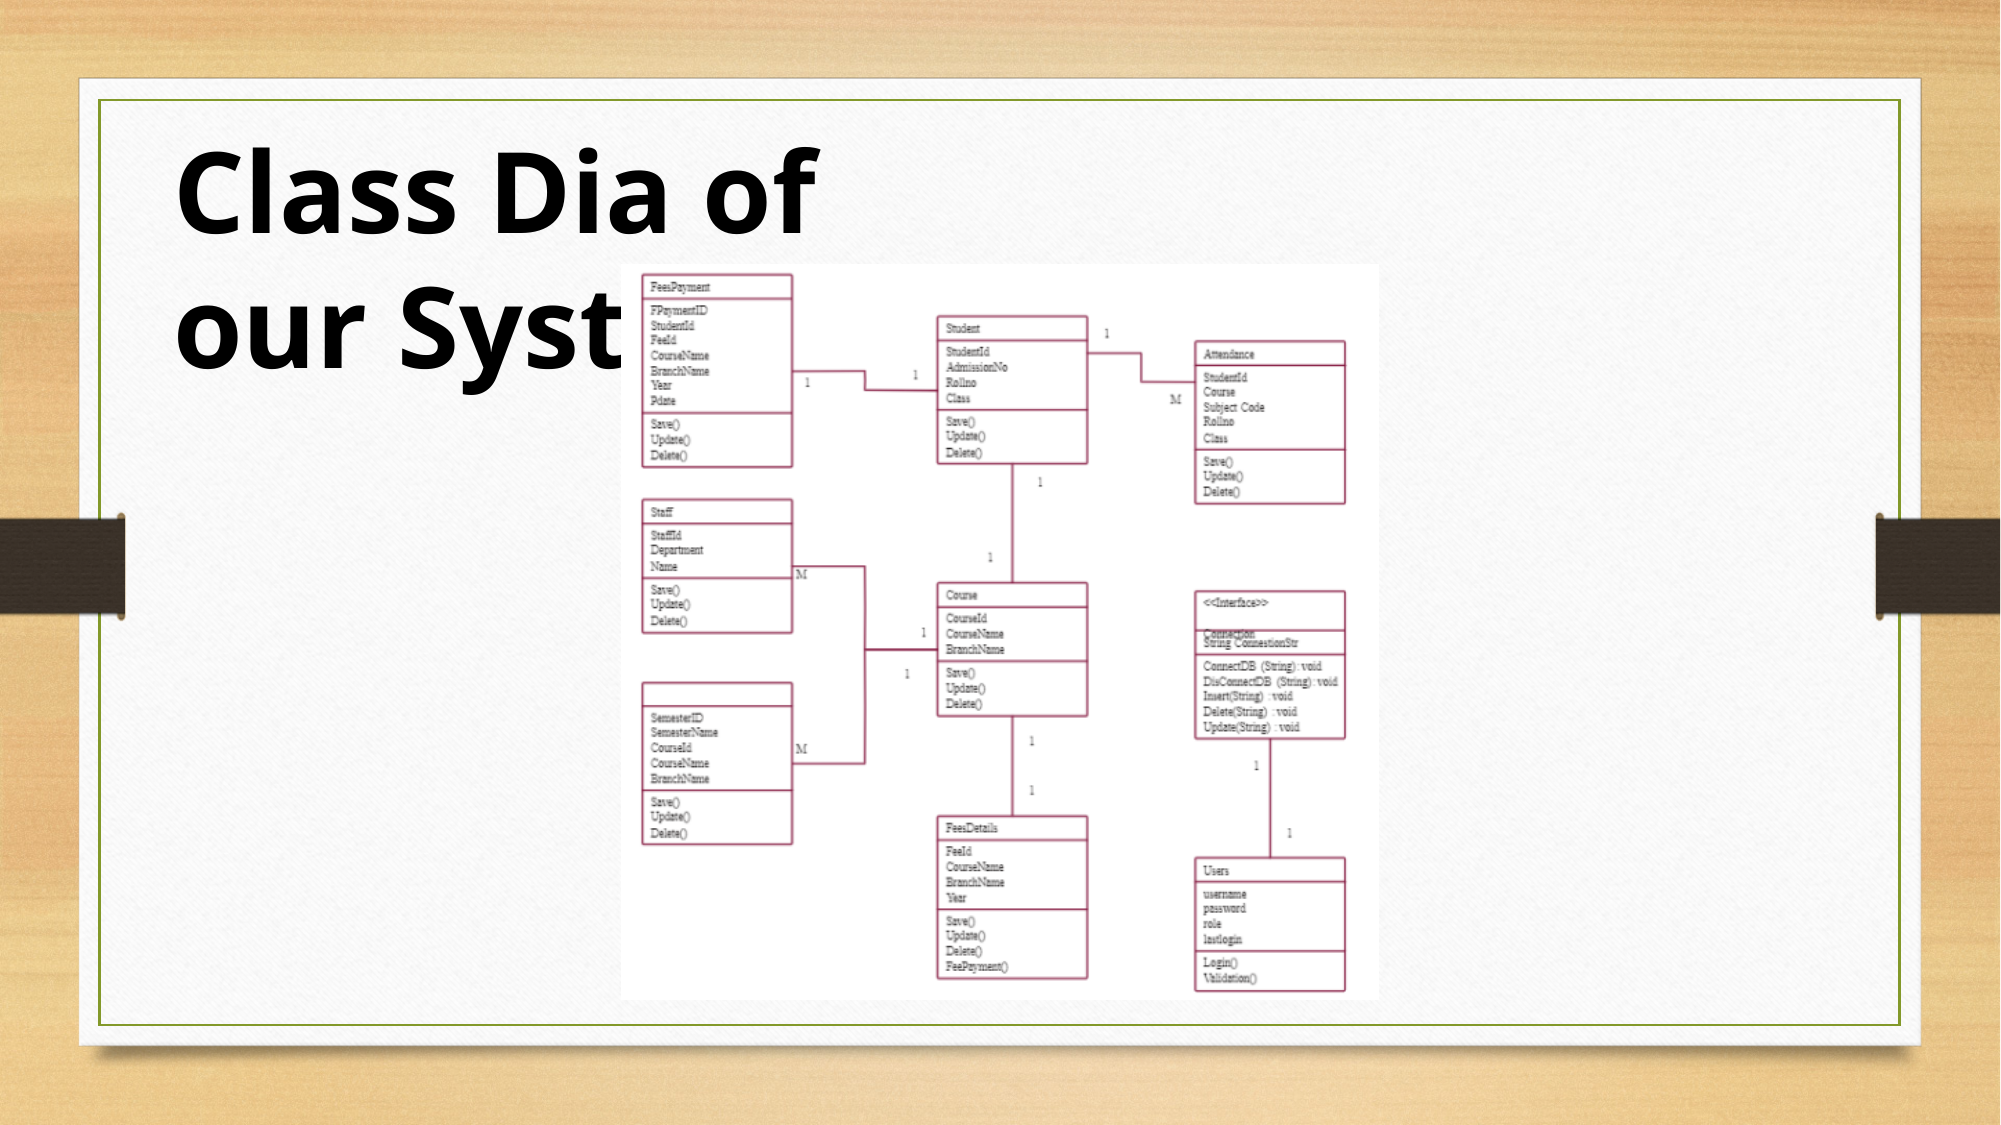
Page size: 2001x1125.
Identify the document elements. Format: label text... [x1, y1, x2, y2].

text_box Class Dia of our System [158, 113, 1000, 398]
picture [0, 0, 2001, 1125]
